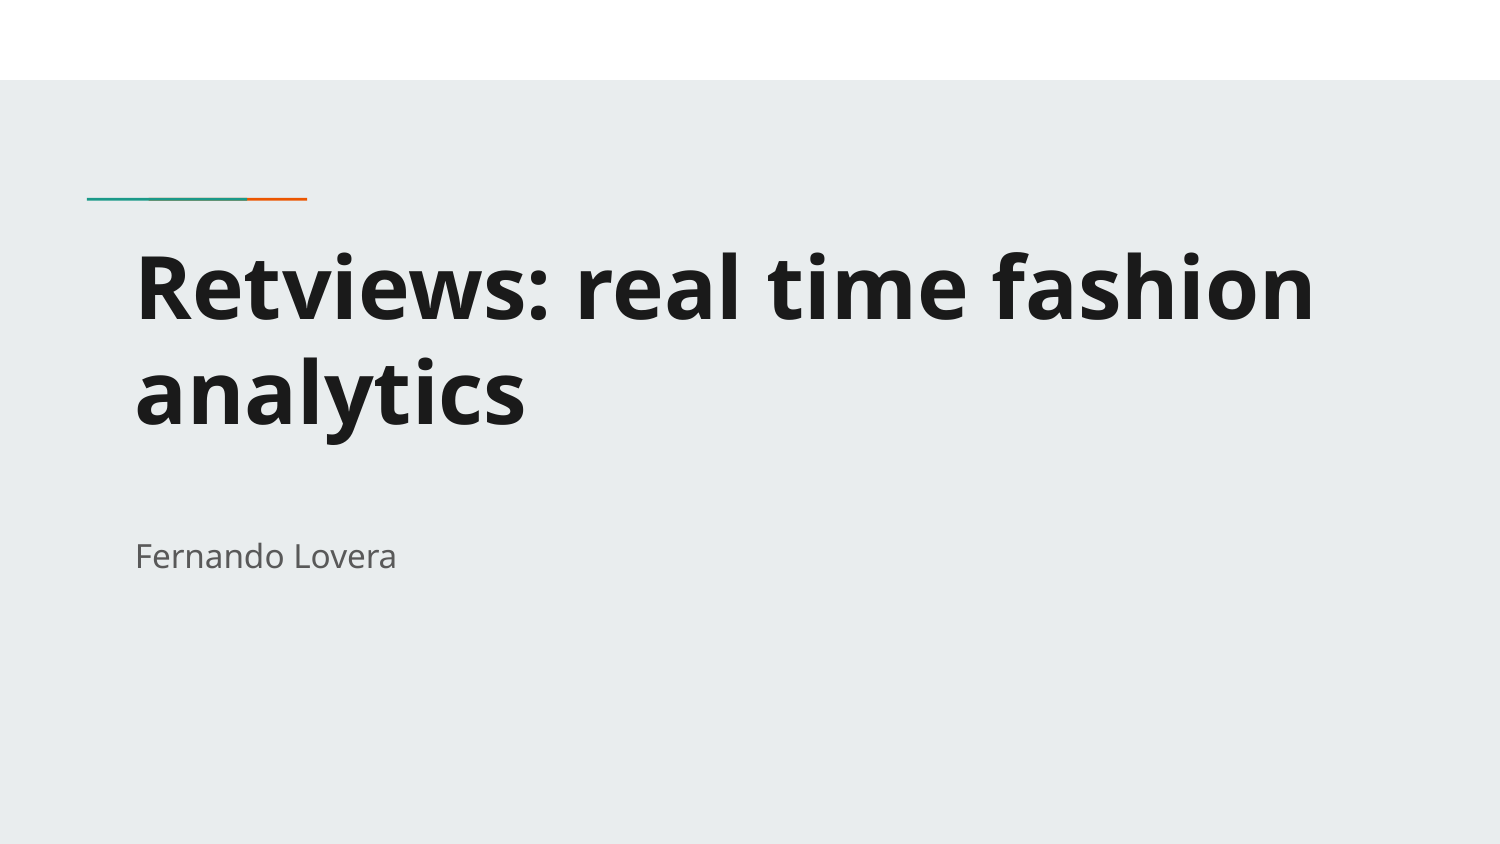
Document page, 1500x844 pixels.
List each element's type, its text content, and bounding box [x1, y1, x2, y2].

title Retviews: real time fashion analytics [119, 216, 1381, 490]
subtitle Fernando Lovera [119, 520, 1381, 610]
